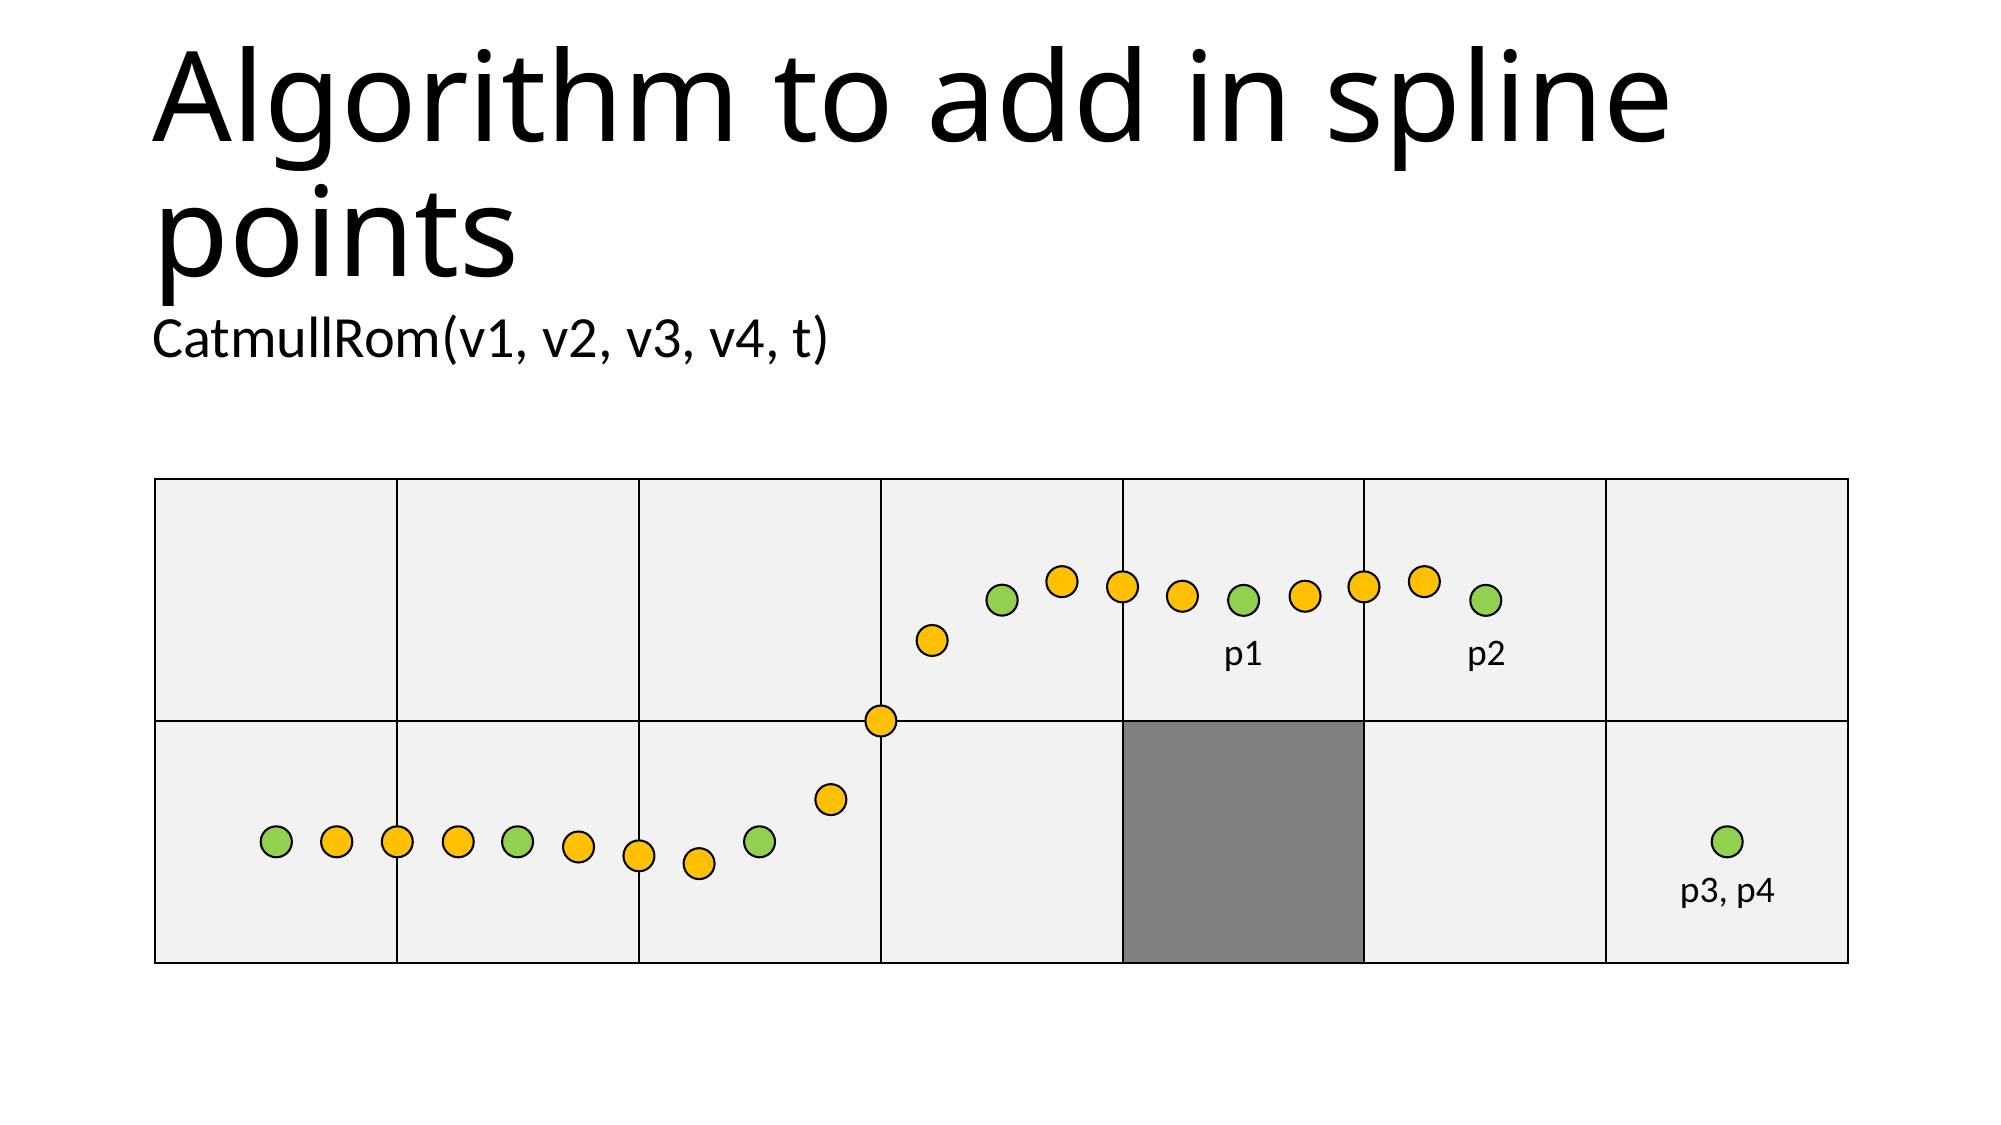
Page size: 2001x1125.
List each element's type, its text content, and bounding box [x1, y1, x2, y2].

text_box [1469, 583, 1503, 617]
text_box [638, 722, 880, 964]
text_box [1122, 478, 1363, 722]
list CatmullRom(v1, v2, v3, v4, t) [137, 299, 1863, 1014]
text_box [259, 825, 293, 859]
text_box [1288, 579, 1322, 613]
text_box [320, 825, 354, 859]
text_box [682, 847, 716, 881]
text_box p3, p4 [1664, 857, 1790, 917]
text_box [396, 478, 638, 722]
text_box [1045, 565, 1079, 599]
text_box [814, 783, 848, 817]
text_box [154, 478, 396, 722]
text_box [1605, 720, 1849, 964]
text_box [985, 583, 1019, 617]
text_box [638, 478, 880, 722]
text_box [1363, 478, 1605, 722]
text_box [1605, 478, 1849, 720]
text_box [1106, 570, 1140, 604]
text_box [561, 830, 596, 864]
text_box [880, 722, 1122, 964]
text_box [1363, 722, 1605, 964]
text_box [864, 704, 898, 738]
text_box [441, 825, 475, 859]
text_box [1710, 825, 1744, 857]
text_box [396, 722, 638, 964]
text_box [1347, 570, 1381, 604]
text_box [1227, 583, 1261, 617]
text_box [1122, 722, 1363, 964]
text_box [1165, 579, 1199, 613]
text_box p1 [1209, 621, 1278, 681]
text_box [880, 478, 1122, 722]
text_box [622, 839, 656, 873]
text_box [1407, 565, 1441, 599]
text_box [380, 825, 414, 859]
title Algorithm to add in spline points [137, 59, 1863, 278]
text_box [915, 623, 949, 658]
text_box [501, 825, 535, 859]
text_box [742, 825, 777, 859]
text_box p2 [1452, 621, 1521, 681]
text_box [154, 722, 396, 964]
